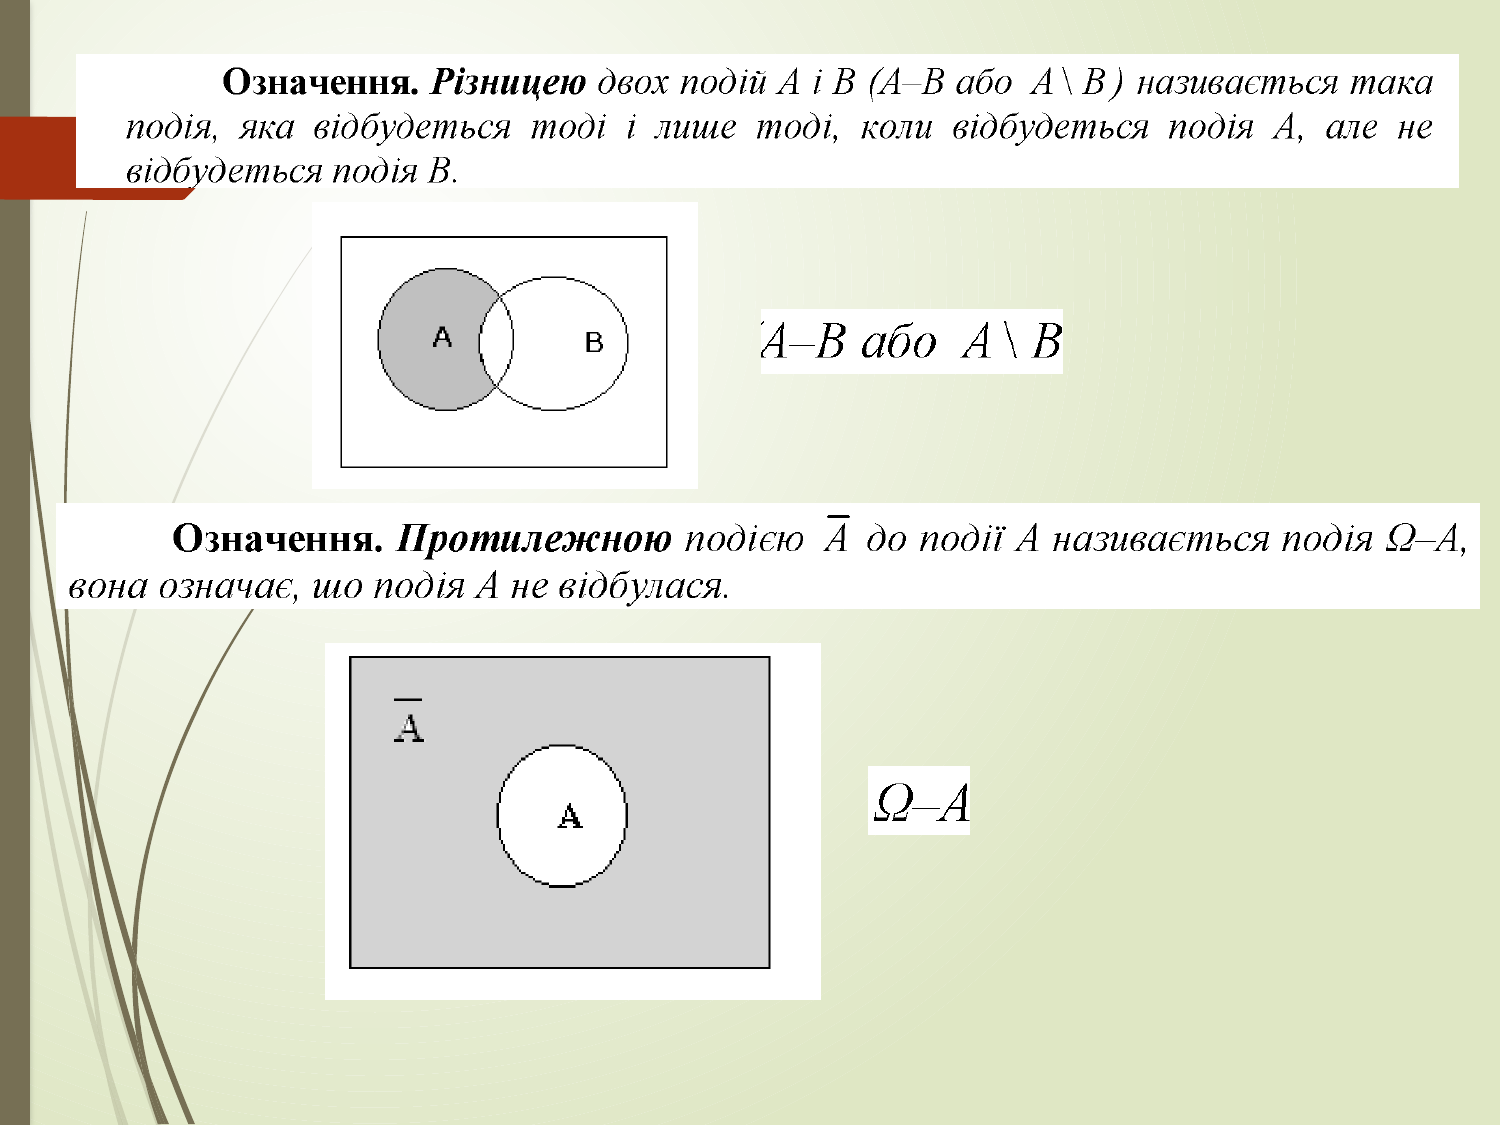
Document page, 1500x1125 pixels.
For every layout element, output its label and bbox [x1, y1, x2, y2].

picture [325, 643, 822, 1000]
picture [867, 766, 970, 835]
picture [312, 201, 698, 489]
picture [76, 54, 1459, 188]
picture [761, 309, 1064, 374]
picture [55, 503, 1480, 609]
